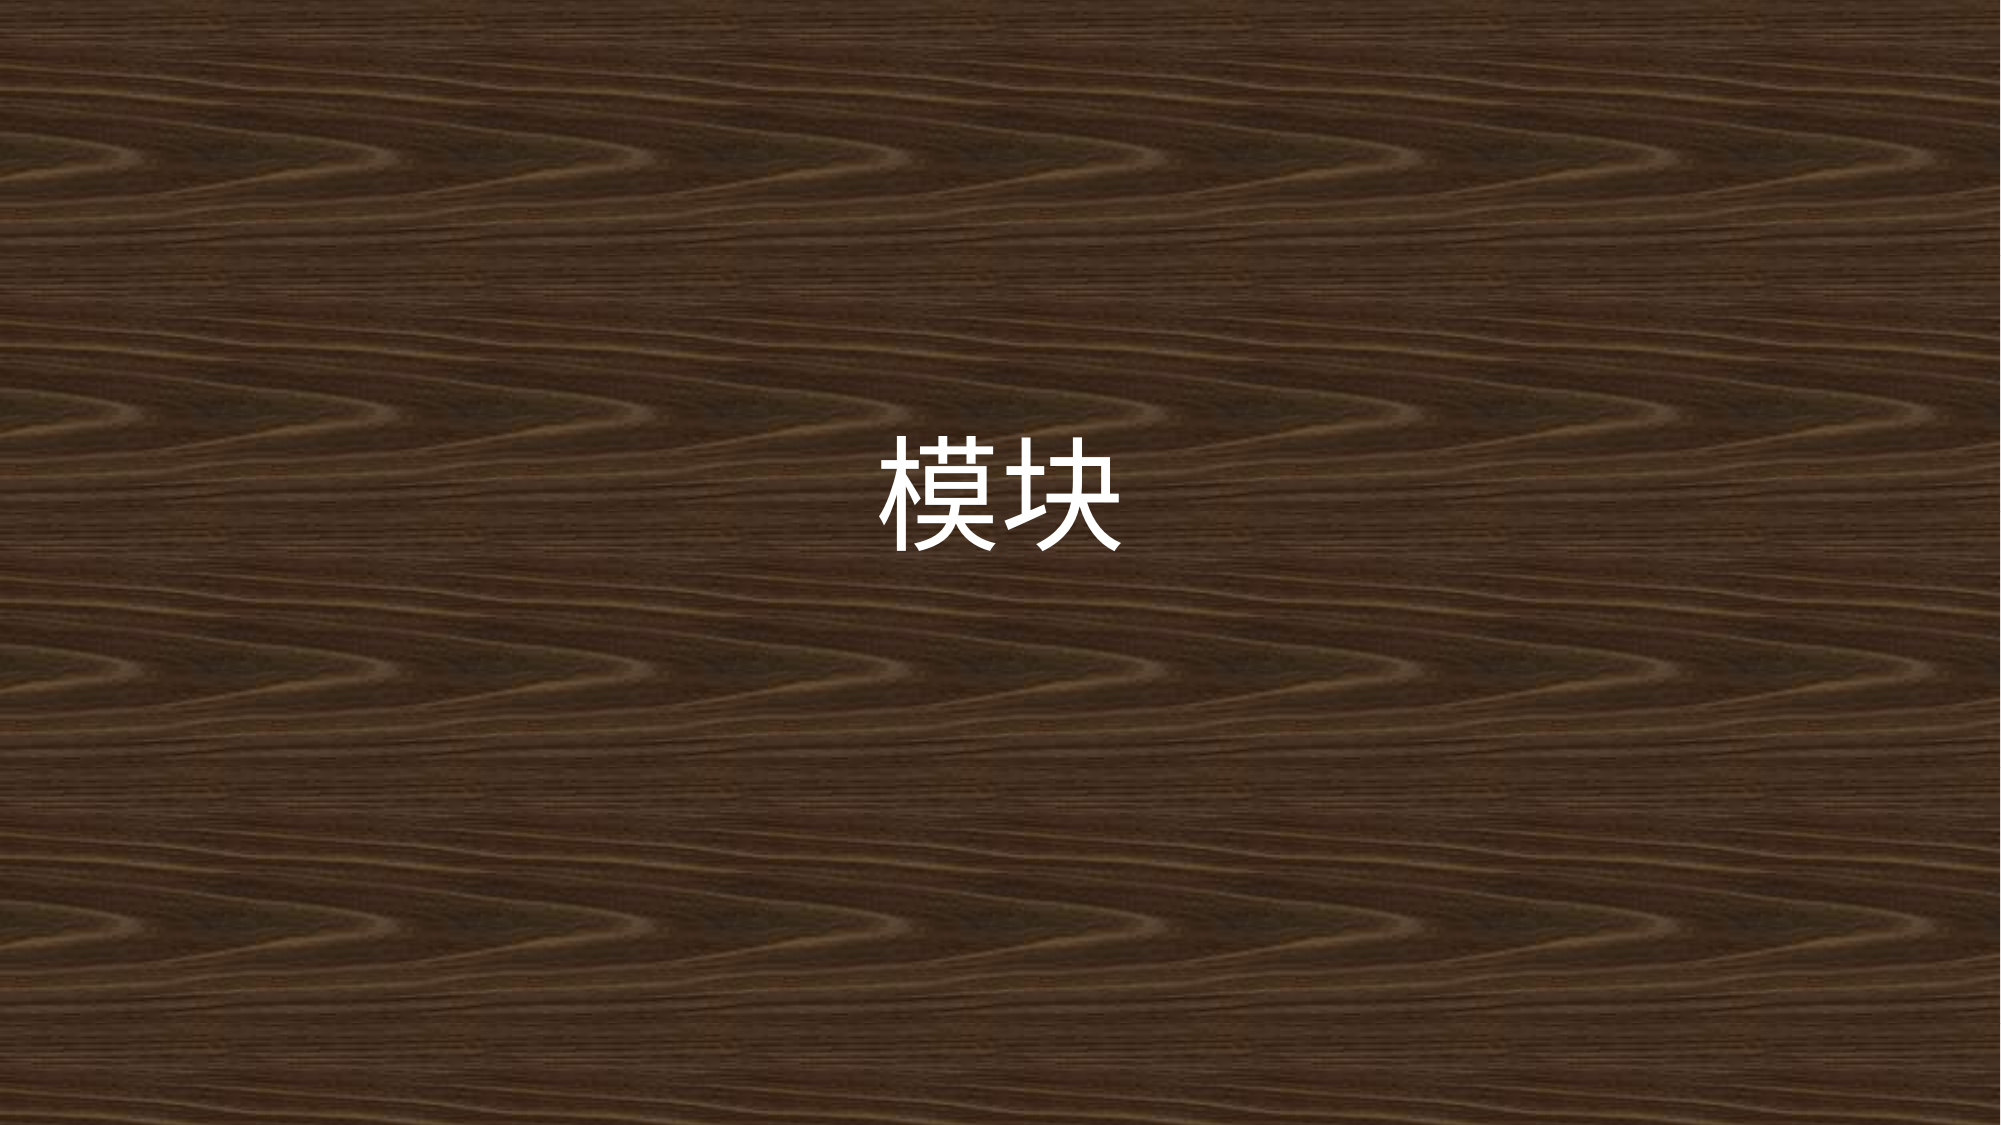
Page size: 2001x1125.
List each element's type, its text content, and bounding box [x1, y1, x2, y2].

picture [0, 0, 2001, 1125]
title 模块 [249, 184, 1750, 576]
